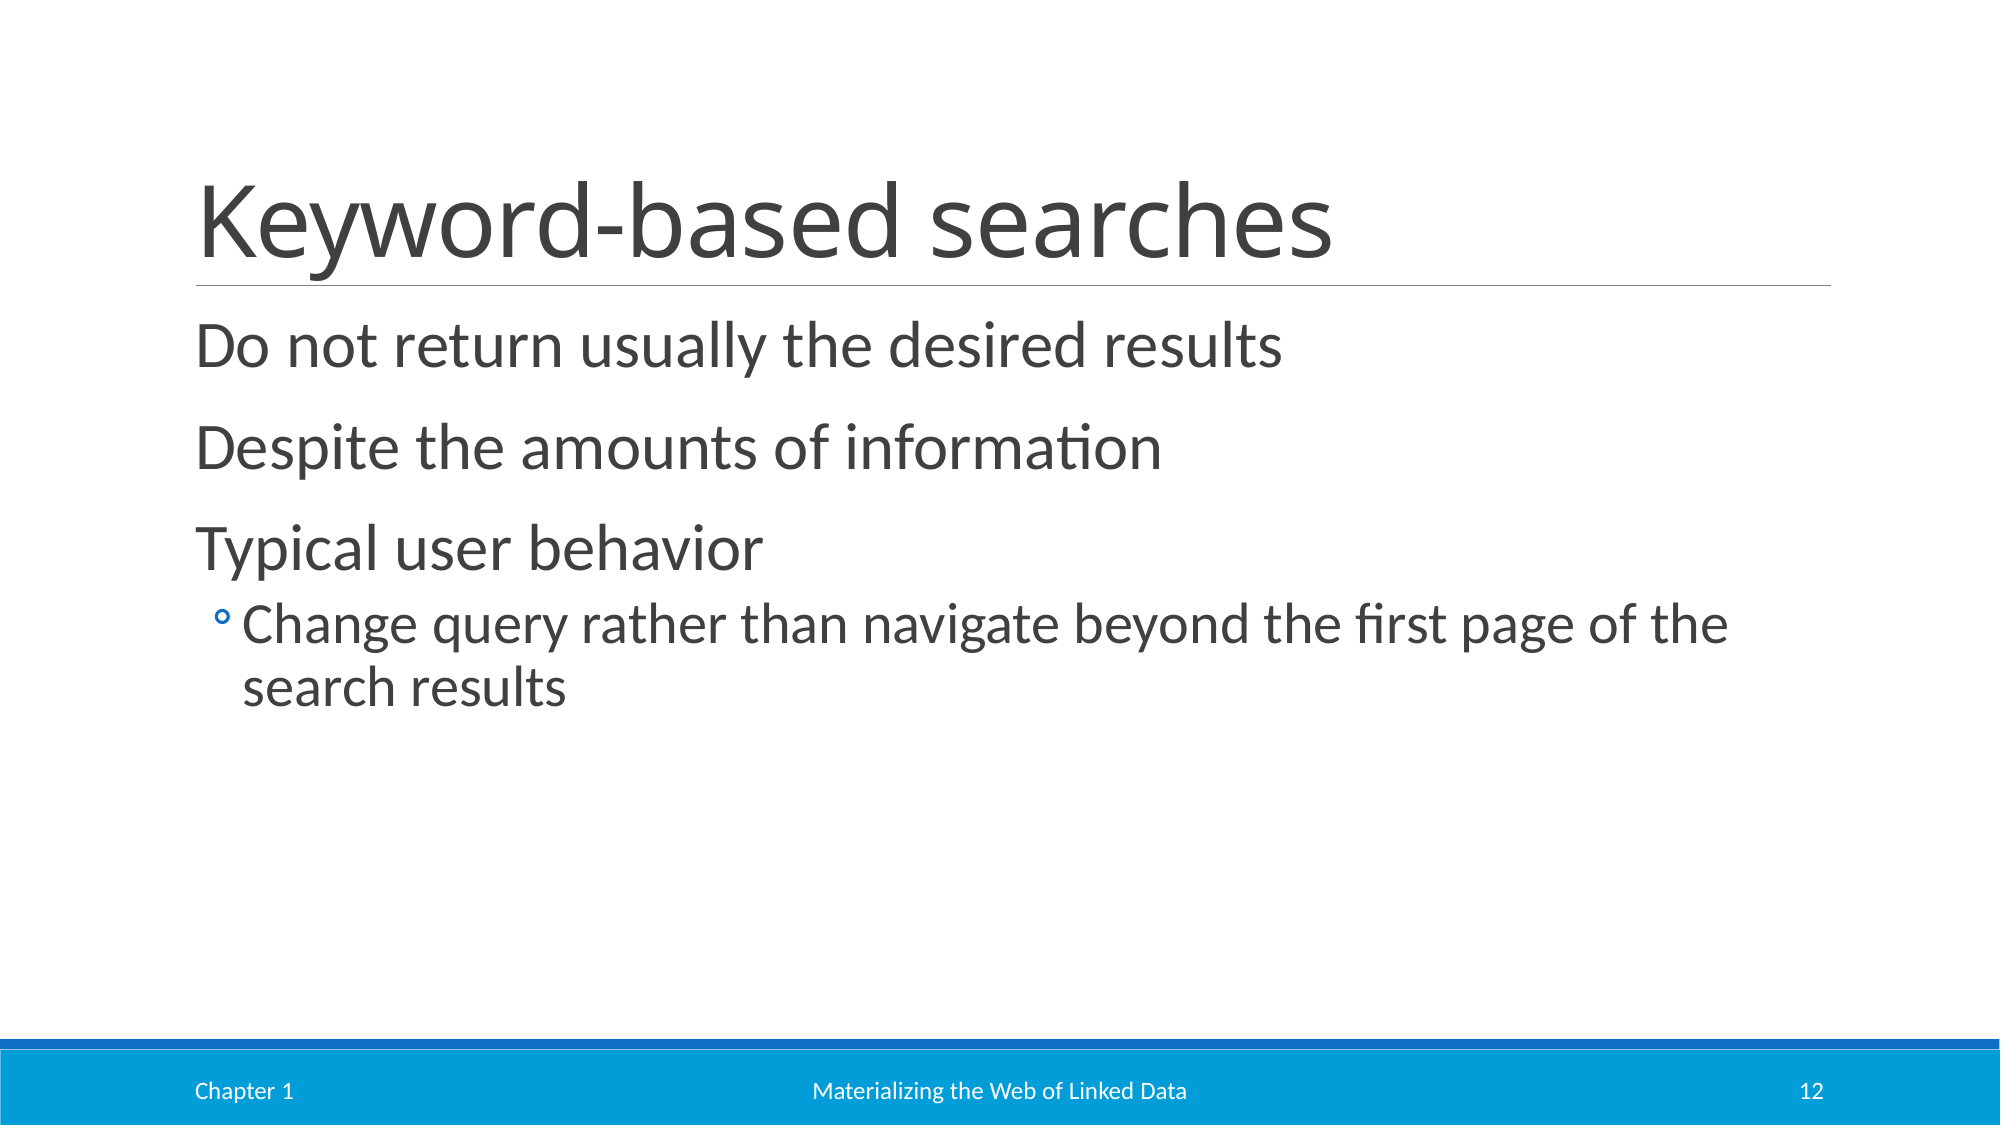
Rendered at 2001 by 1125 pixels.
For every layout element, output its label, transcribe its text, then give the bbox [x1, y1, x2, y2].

list Do not return usually the desired results Despite the amounts of information Typical user behavior Change query rather than navigate beyond the first page of the search results [180, 302, 1830, 963]
footer Materializing the Web of Linked Data [604, 1059, 1396, 1120]
slide_number Chapter 1 [180, 1059, 586, 1120]
title Keyword-based searches [180, 47, 1830, 285]
slide_number 12 [1624, 1059, 1840, 1120]
